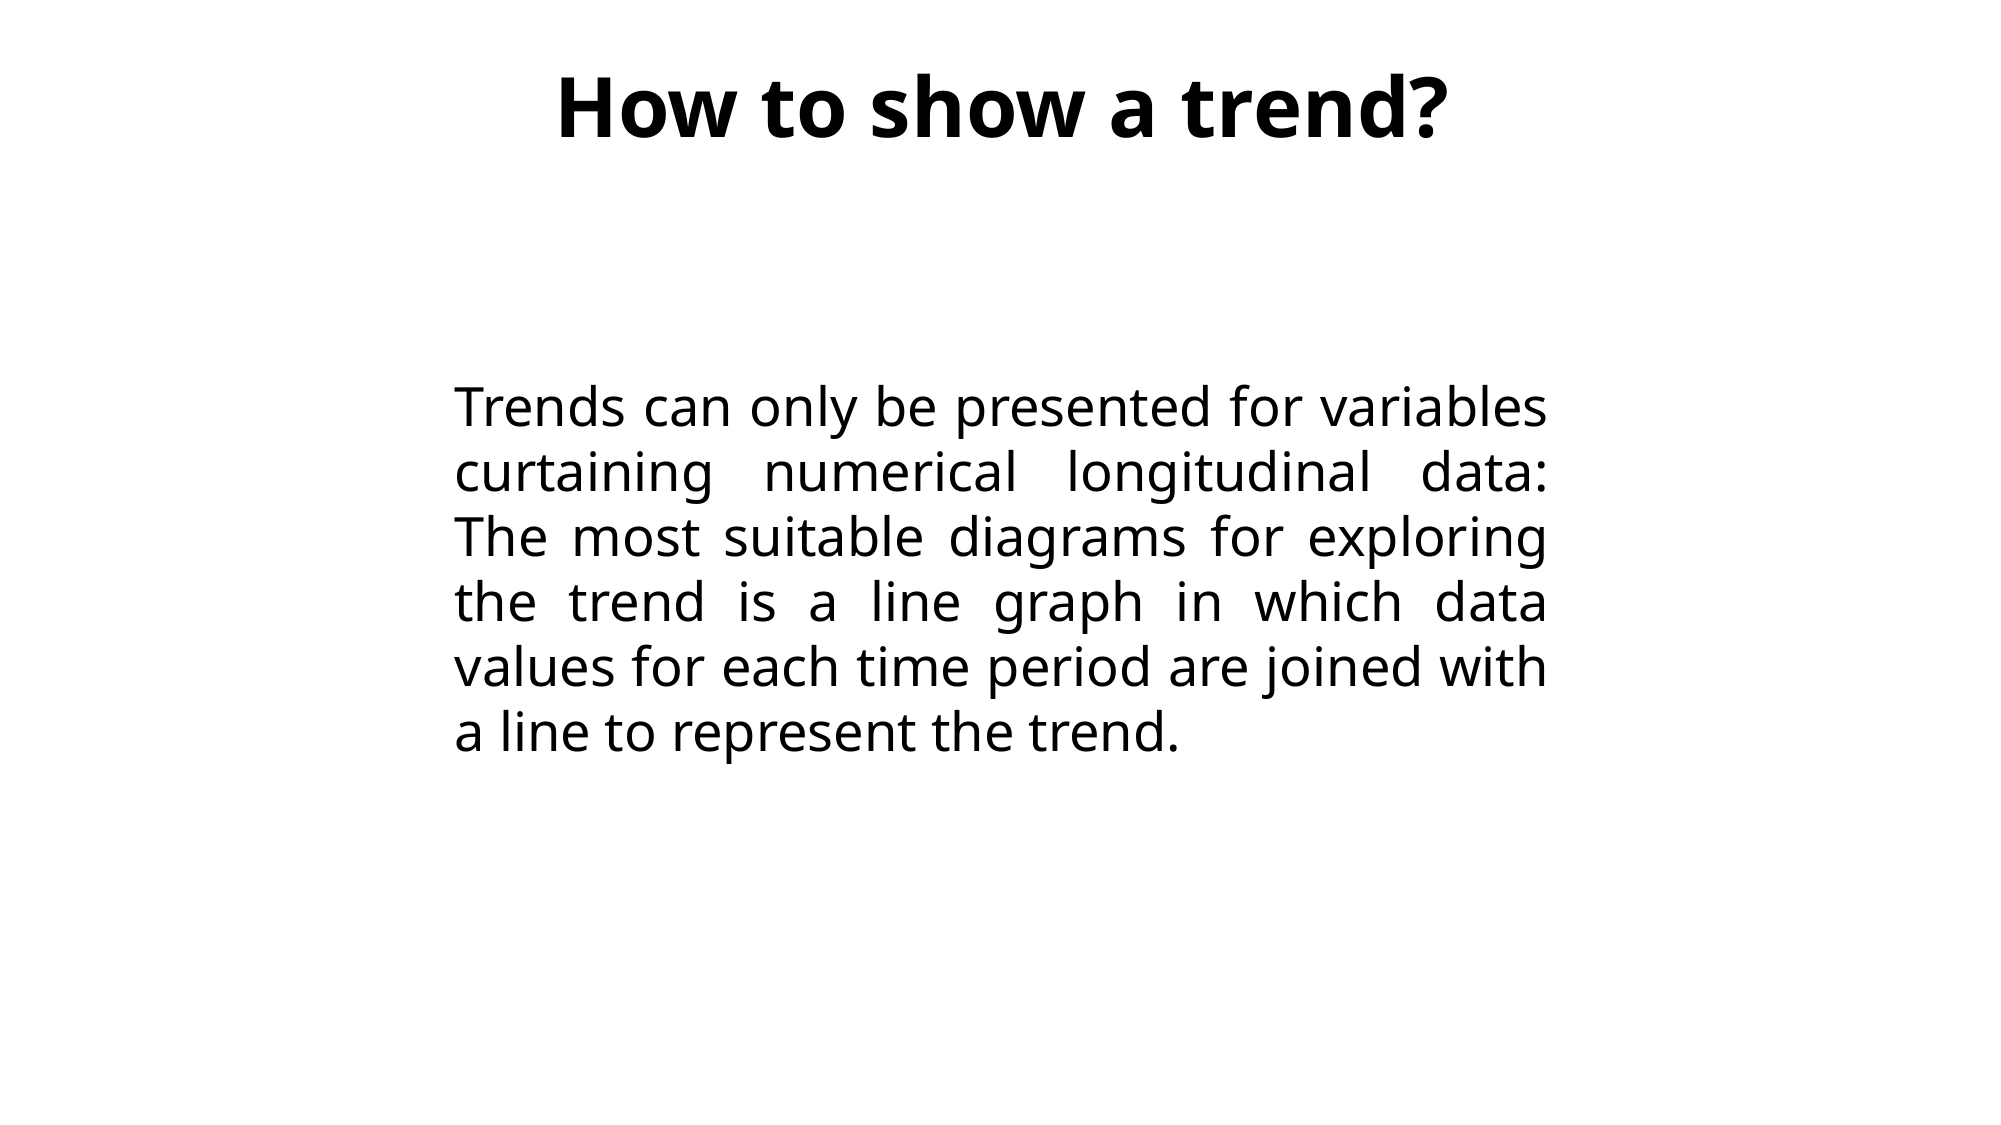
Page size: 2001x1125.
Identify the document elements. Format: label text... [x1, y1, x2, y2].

text_box How to show a trend? [539, 46, 1466, 162]
text_box Trends can only be presented for variables curtaining numerical longitudinal data: The most suitable diagrams for exploring the trend is a line graph in which data values for each time period are joined with a line to represent the trend. [439, 364, 1565, 770]
